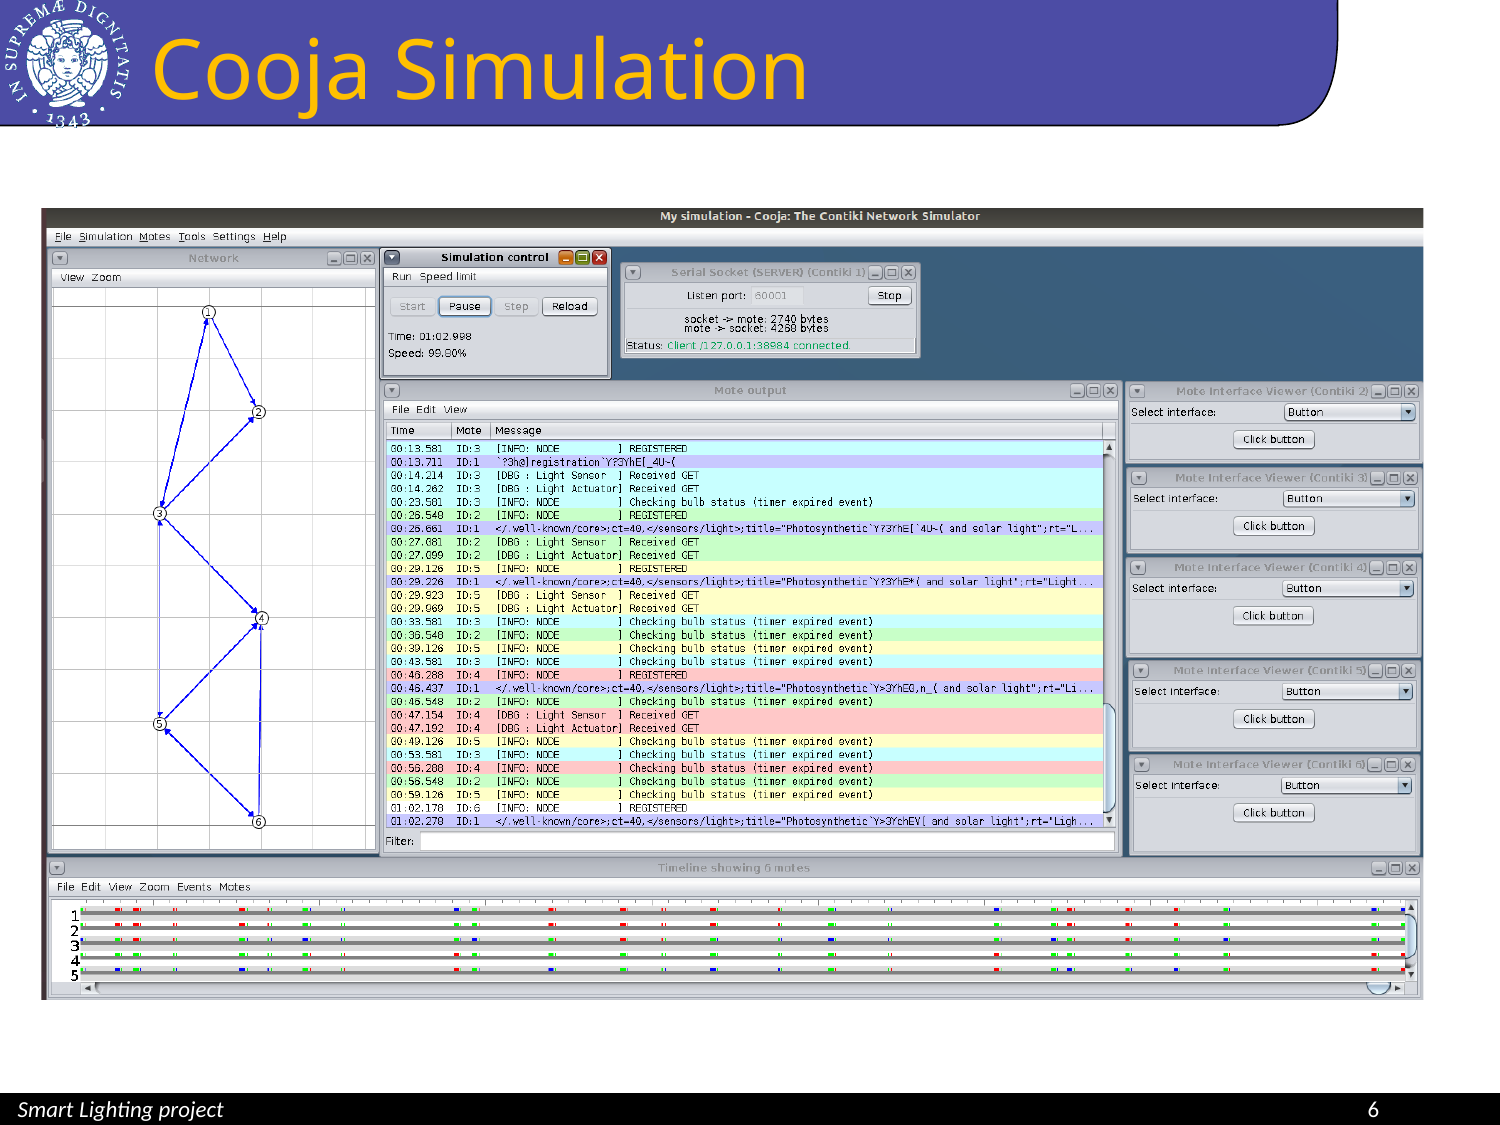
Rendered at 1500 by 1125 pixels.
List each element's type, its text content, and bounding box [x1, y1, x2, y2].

text_box Smart Lighting project 6 [2, 1086, 1500, 1125]
picture [2, 0, 133, 131]
title Cooja Simulation [135, 6, 1341, 126]
picture [41, 207, 1424, 1000]
